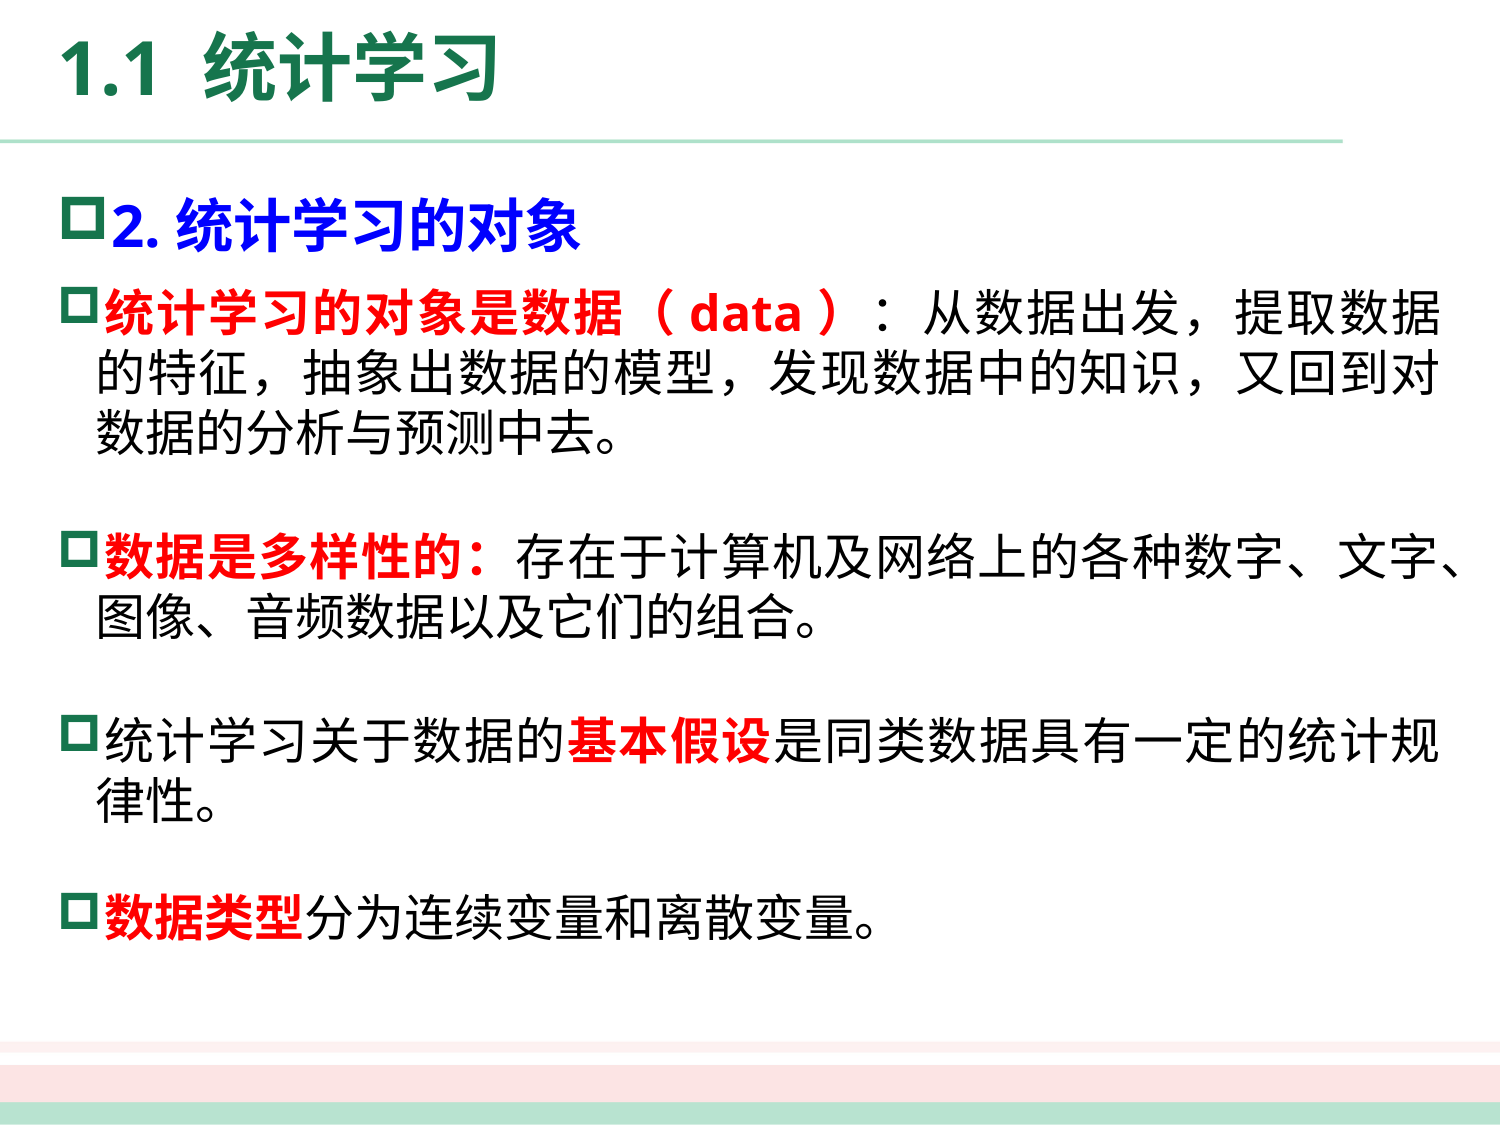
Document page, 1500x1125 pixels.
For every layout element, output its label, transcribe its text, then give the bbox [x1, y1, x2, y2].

picture [0, 0, 1500, 1125]
list 2.统计学习的对象 统计学习的对象是数据（data）：从数据出发，提取数据的特征，抽象出数据的模型，发现数据中的知识，又回到对数据的分析与预测中去。 数据是多样性的：存在于计算机及网络上的各种数字、文字、图像、音频数据以及它们的组合。 统计学习关于数据的基本假设是同类数据具有一定的统计规律性。 数据类型分为连续变量和离散变量。 [42, 190, 1457, 1081]
title 1.1 统计学习 [42, 7, 1337, 135]
